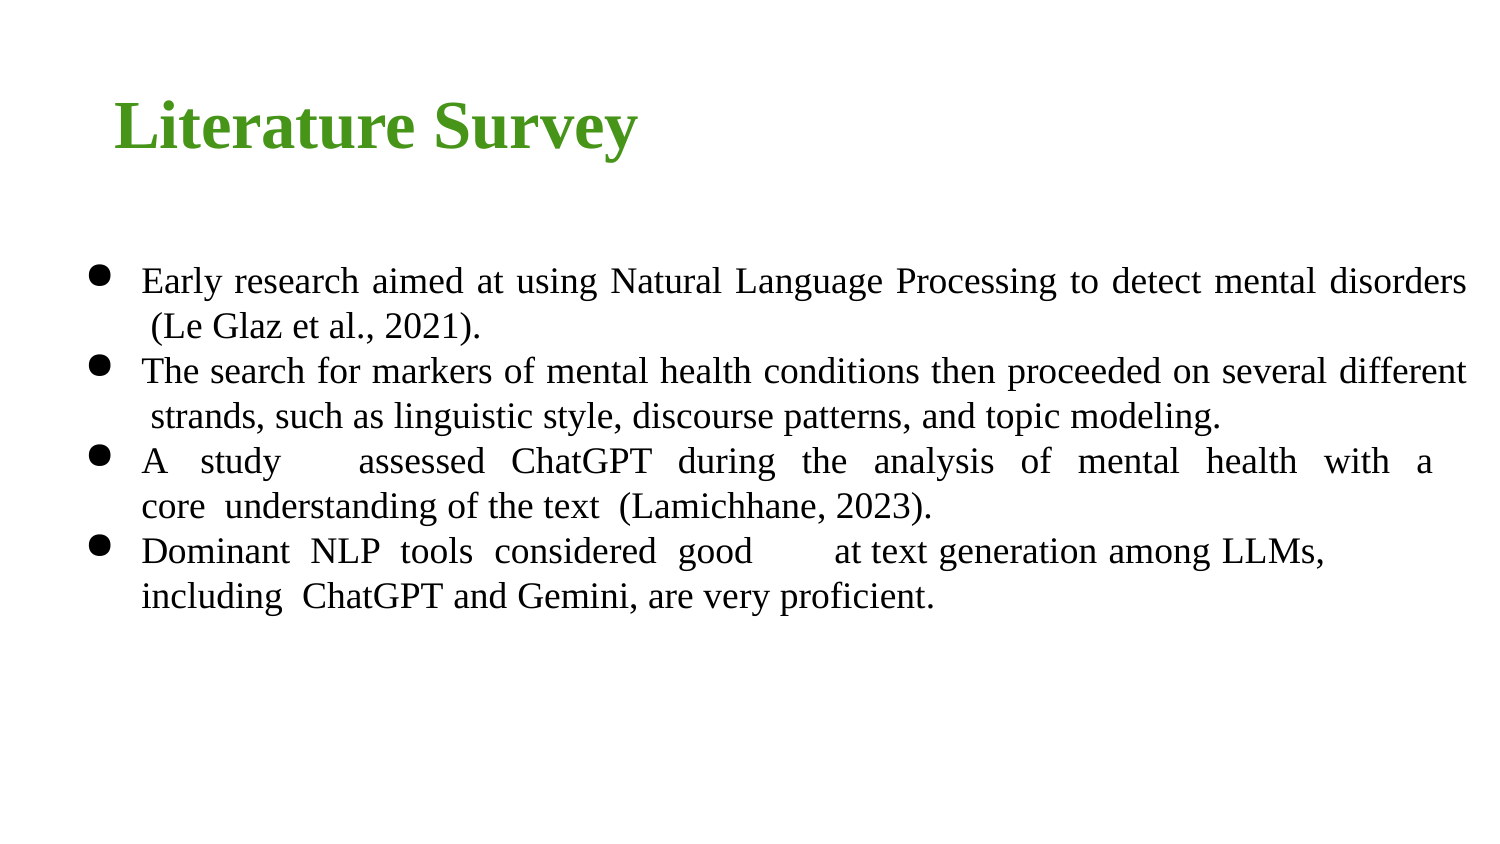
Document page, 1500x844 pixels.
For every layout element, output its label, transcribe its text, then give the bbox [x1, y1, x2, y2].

text_box Early research aimed at using Natural Language Processing to detect mental disorders (Le Glaz et al., 2021). The search for markers of mental health conditions then proceeded on several different strands, such as linguistic style, discourse patterns, and topic modeling. A study assessed ChatGPT during the analysis of mental health with a core understanding of the text (Lamichhane, 2023). Dominant NLP tools considered good at text generation among LLMs, including ChatGPT and Gemini, are very proficient. [82, 253, 1471, 616]
title Literature Survey [112, 77, 644, 221]
